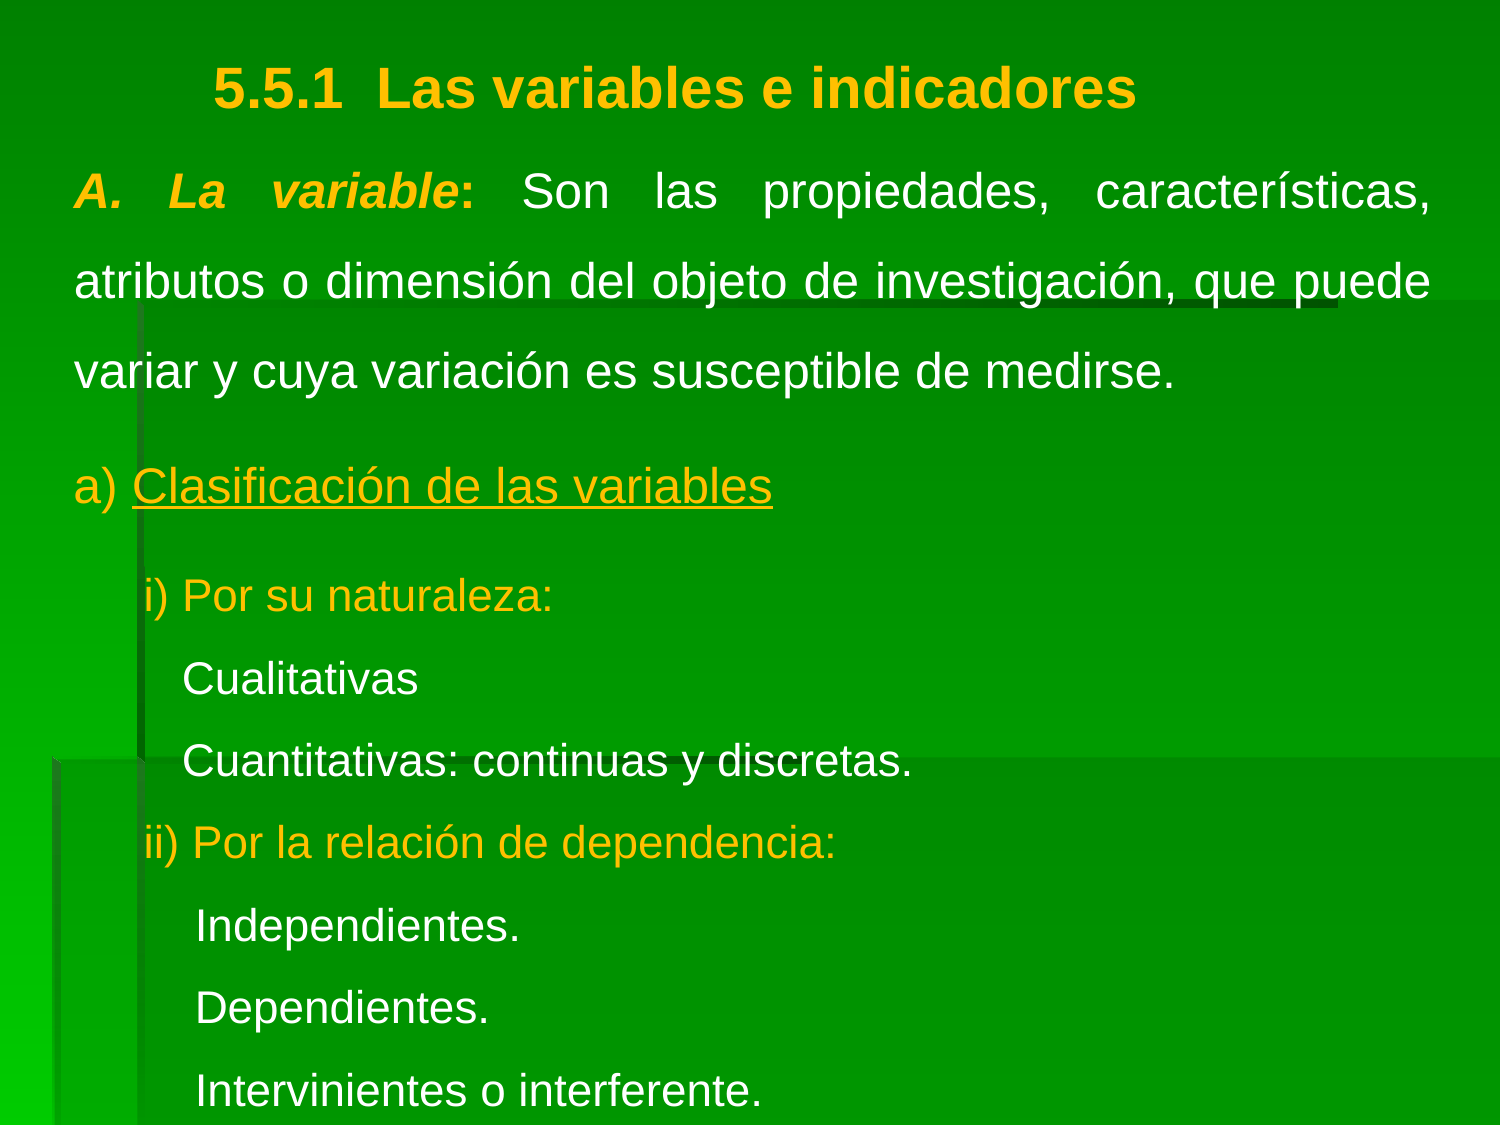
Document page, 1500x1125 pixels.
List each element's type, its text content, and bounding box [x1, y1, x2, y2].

text_box 5.5.1 Las variables e indicadores [199, 43, 1361, 121]
text_box a) Clasificación de las variables [58, 445, 1184, 521]
text_box A. La variable: Son las propiedades, características, atributos o dimensión del objeto de investigación, que puede variar y cuya variación es susceptible de medirse. [59, 121, 1447, 407]
text_box i) Por su naturaleza: Cualitativas Cuantitativas: continuas y discretas. ii) Por la relación de dependencia: Independientes. Dependientes. Intervinientes o interferente. [128, 530, 1430, 1125]
